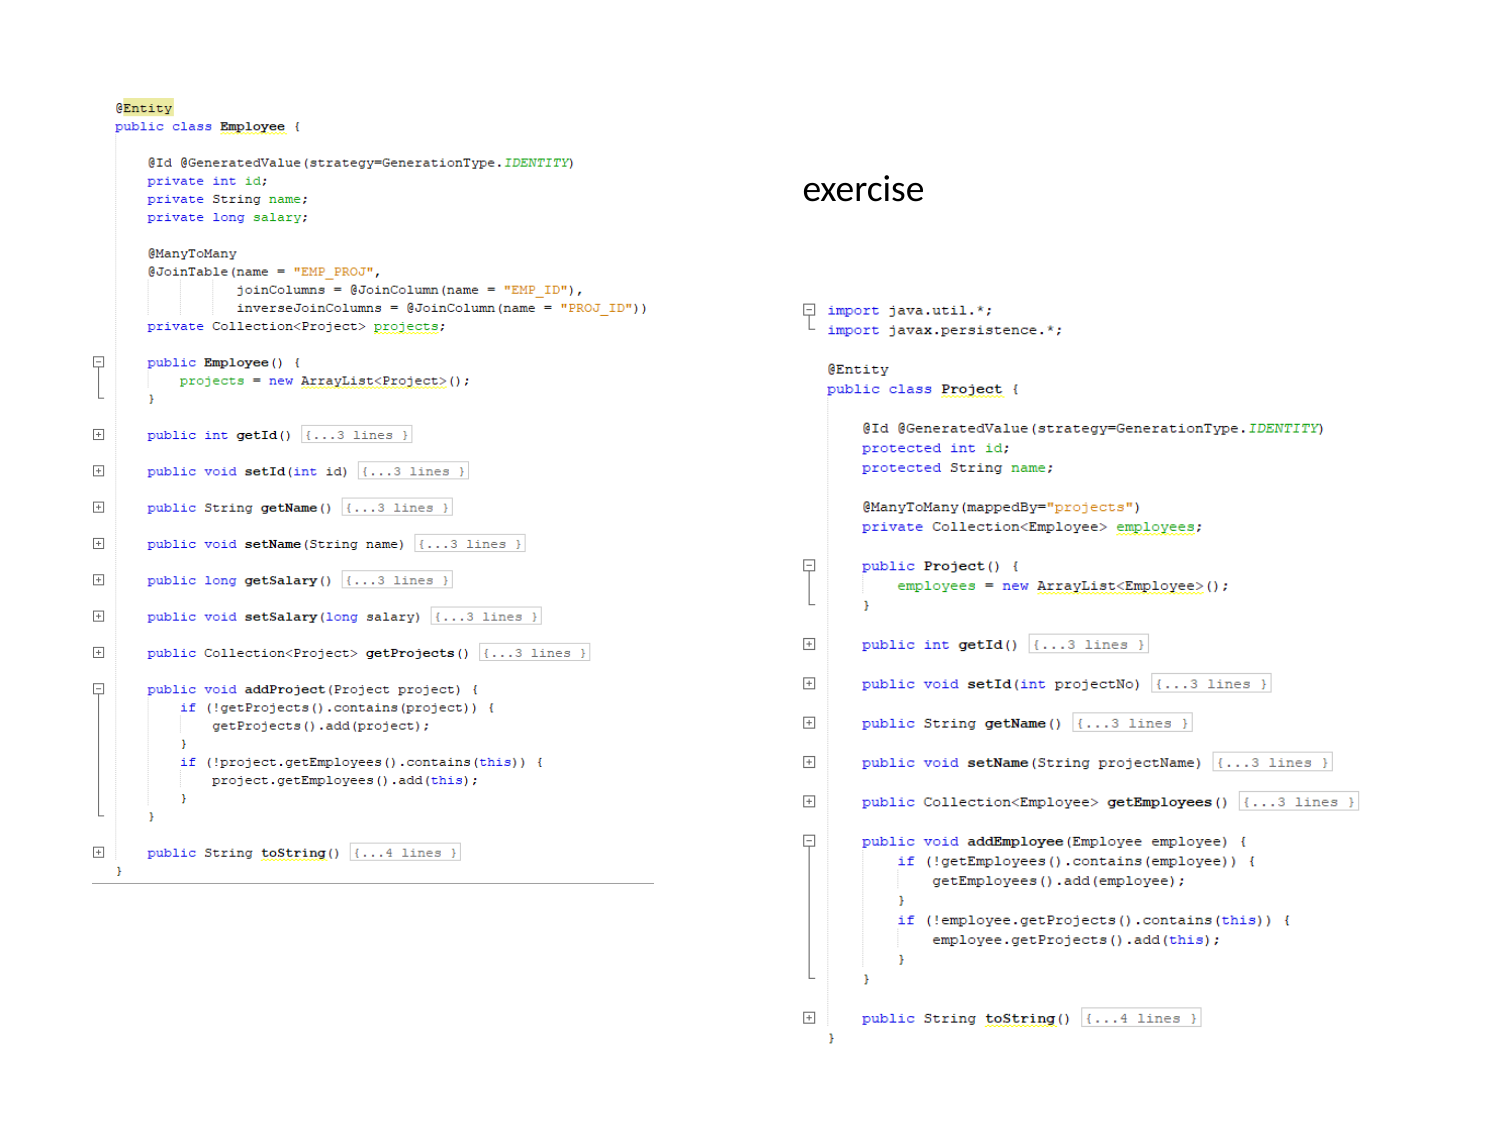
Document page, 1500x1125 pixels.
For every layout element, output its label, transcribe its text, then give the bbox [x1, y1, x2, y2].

picture [801, 296, 1368, 1051]
text_box exercise [787, 156, 940, 217]
picture [92, 97, 654, 884]
